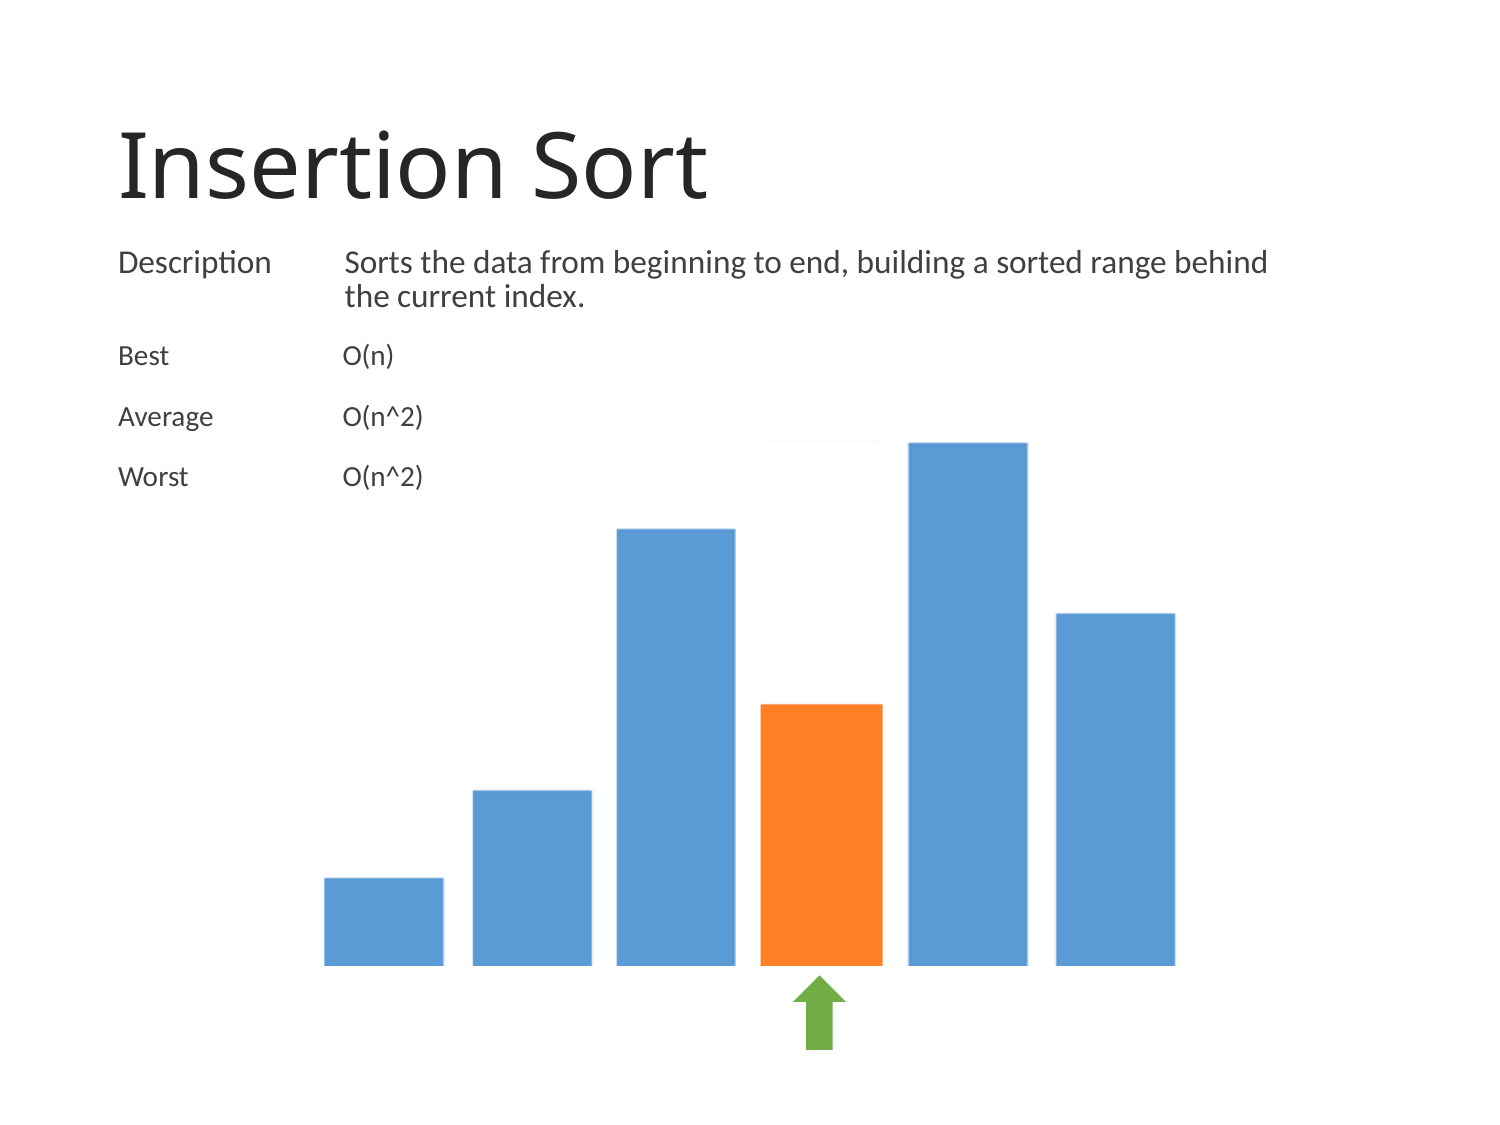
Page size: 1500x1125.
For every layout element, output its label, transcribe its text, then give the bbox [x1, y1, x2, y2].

table_header Sorts the data from beginning to end, building a sorted range behind the current index. [330, 241, 1337, 323]
table_cell Worst [103, 457, 323, 518]
table_header Description [103, 241, 330, 323]
table_header O(n) [327, 336, 552, 396]
table_header Best [103, 336, 327, 396]
table_cell O(n^2) [327, 396, 552, 440]
title Insertion Sort [103, 59, 1397, 278]
text_box [790, 973, 849, 1051]
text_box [323, 440, 1177, 966]
table_cell Average [103, 396, 327, 457]
